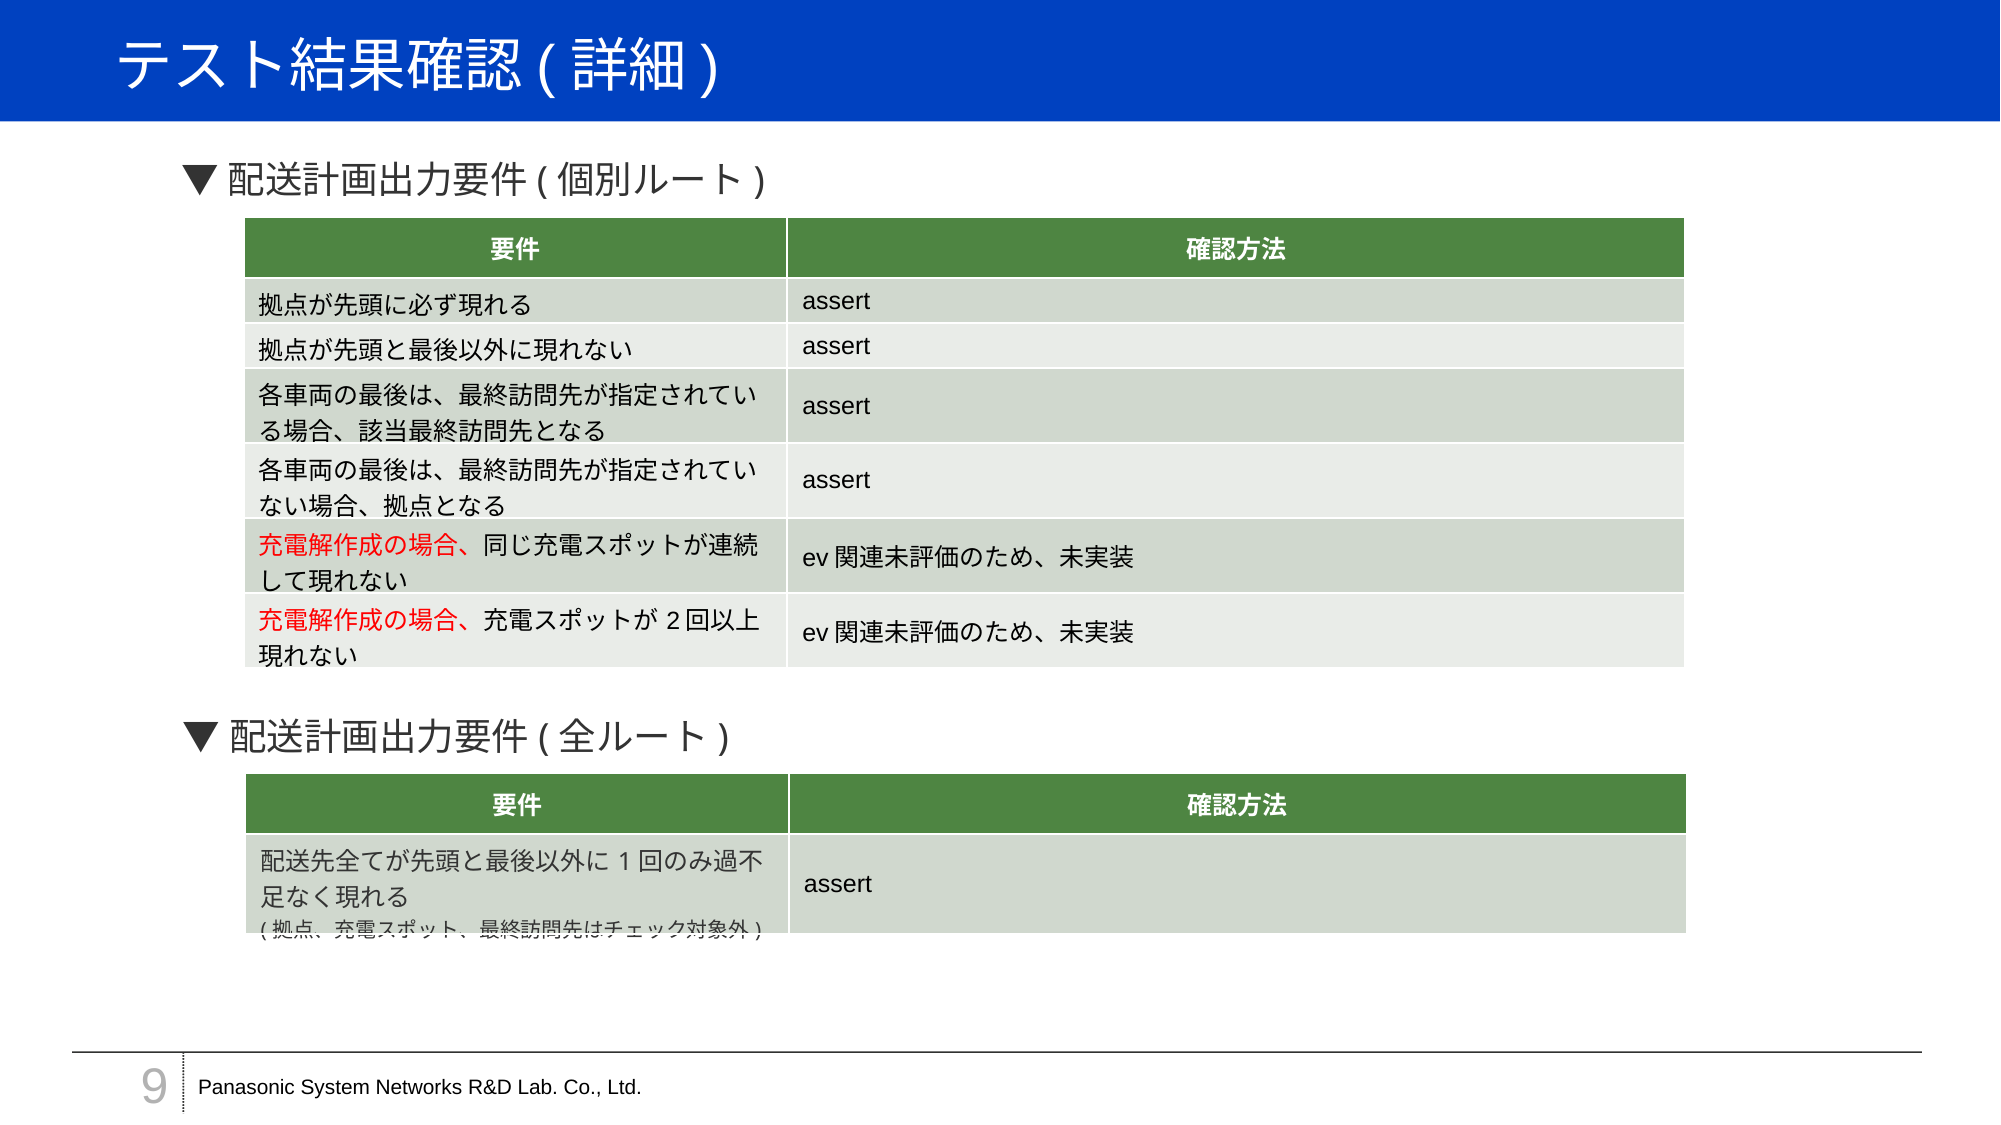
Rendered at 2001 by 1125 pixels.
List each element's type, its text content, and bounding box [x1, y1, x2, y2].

table_cell 拠点が先頭と最後以外に現れない [245, 324, 786, 367]
table_cell ev関連未評価のため、未実装 [788, 519, 1684, 592]
text_box ▼配送計画出力要件(全ルート) [168, 705, 744, 765]
table_cell assert [788, 324, 1684, 367]
slide_number 9 [55, 1053, 184, 1114]
table_cell assert [790, 835, 1686, 933]
table_cell ev関連未評価のため、未実装 [788, 594, 1684, 667]
table_header 確認方法 [788, 218, 1684, 277]
title テスト結果確認(詳細) [99, 4, 1900, 122]
table_cell assert [788, 369, 1684, 442]
table_cell 配送先全てが先頭と最後以外に1回のみ過不足なく現れる (拠点、充電スポット、最終訪問先はチェック対象外) [246, 835, 788, 933]
table_header 要件 [245, 218, 786, 277]
table_cell assert [788, 279, 1684, 322]
table_cell 各車両の最後は、最終訪問先が指定されている場合、該当最終訪問先となる [245, 369, 786, 442]
table_cell 充電解作成の場合、充電スポットが2回以上現れない [245, 594, 786, 667]
table_cell assert [788, 444, 1684, 517]
table_header 要件 [246, 774, 788, 833]
table_cell 充電解作成の場合、同じ充電スポットが連続して現れない [245, 519, 786, 592]
text_box ▼配送計画出力要件(個別ルート) [166, 148, 780, 209]
table_header 確認方法 [790, 774, 1686, 833]
table_cell 拠点が先頭に必ず現れる [245, 279, 786, 322]
table_cell 各車両の最後は、最終訪問先が指定されていない場合、拠点となる [245, 444, 786, 517]
